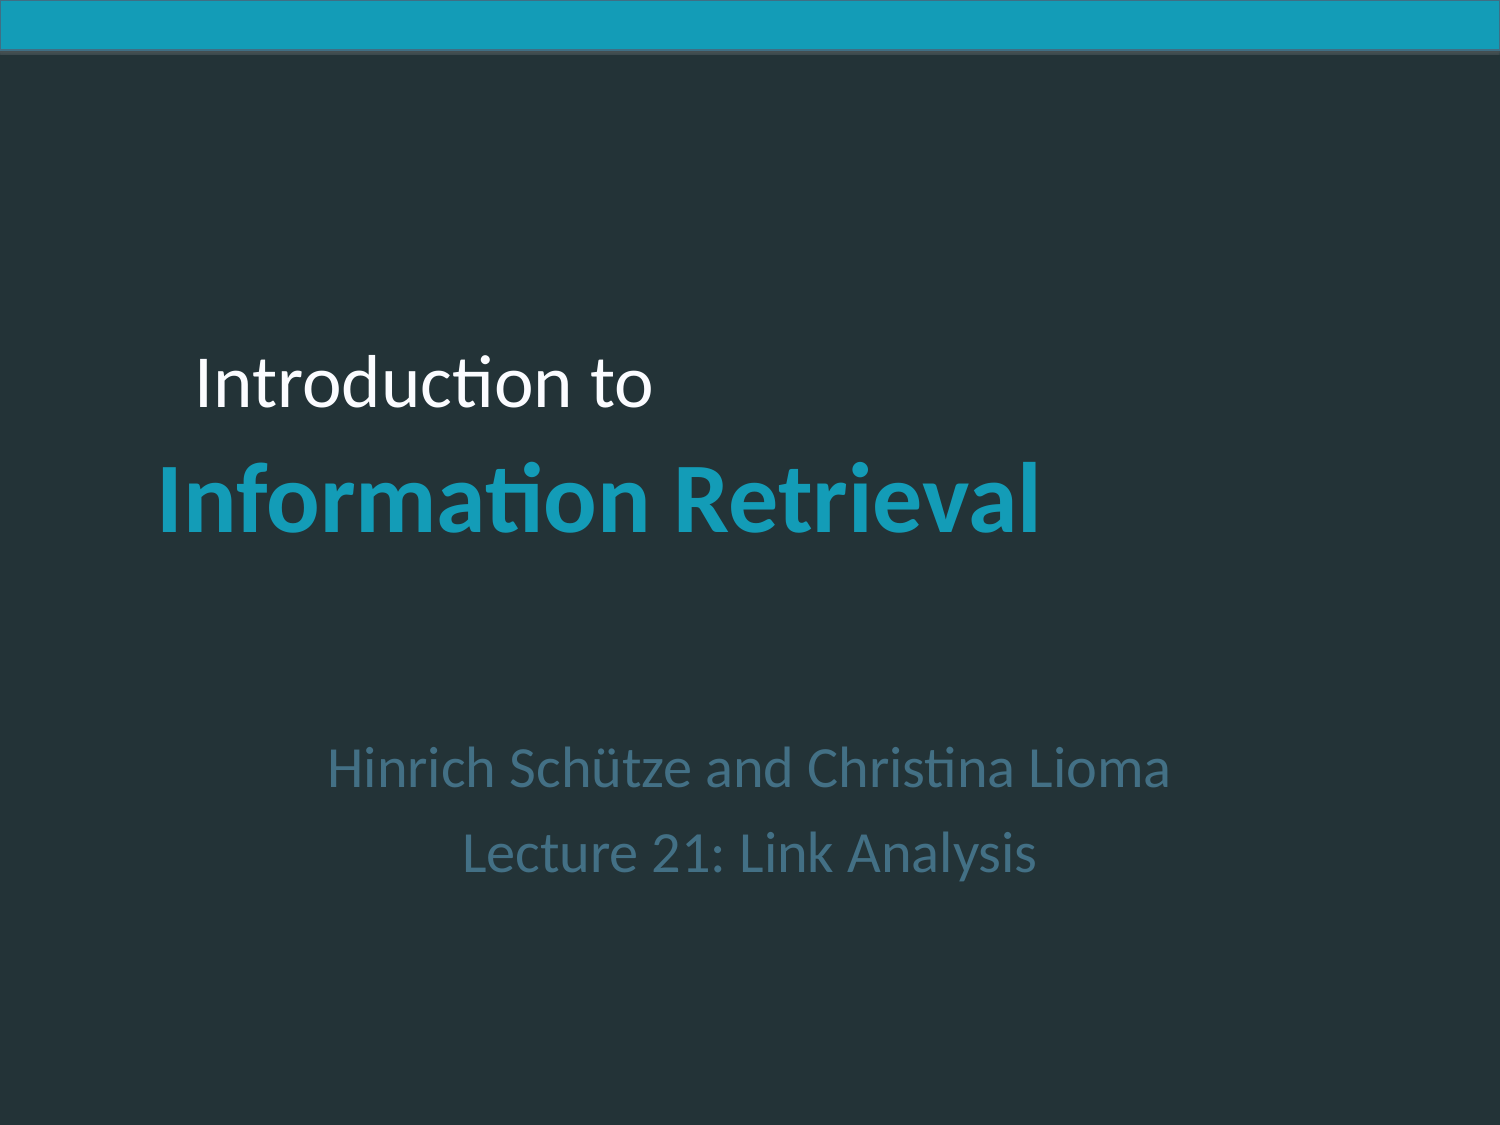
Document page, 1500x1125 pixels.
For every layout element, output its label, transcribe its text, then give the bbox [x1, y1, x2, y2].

text_box Hinrich Schütze and Christina Lioma Lecture 21: Link Analysis [174, 637, 1325, 1025]
